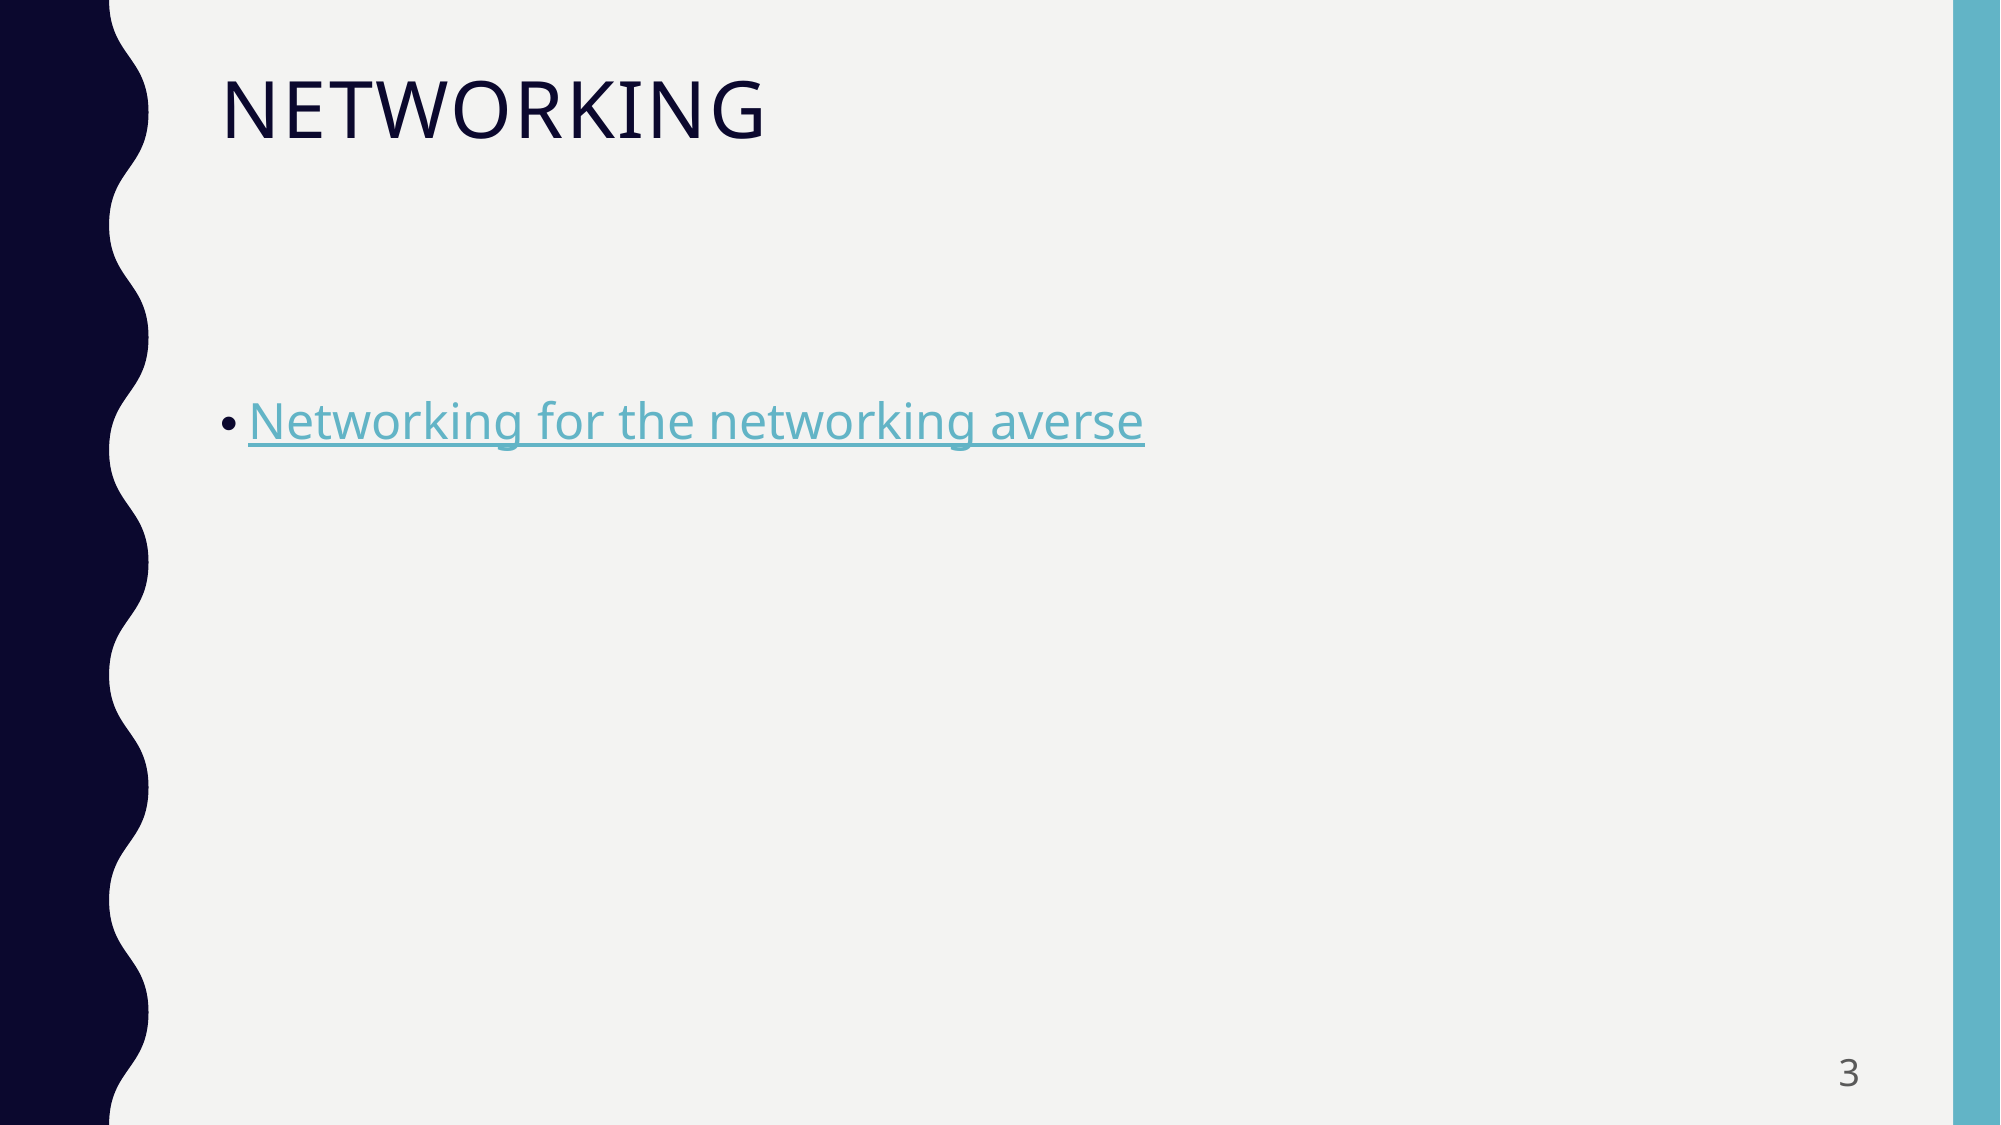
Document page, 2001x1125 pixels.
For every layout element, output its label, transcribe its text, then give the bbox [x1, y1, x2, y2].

list Networking for the networking averse [205, 375, 1875, 965]
title Networking [205, 62, 1875, 308]
slide_number 3 [1412, 1045, 1875, 1103]
